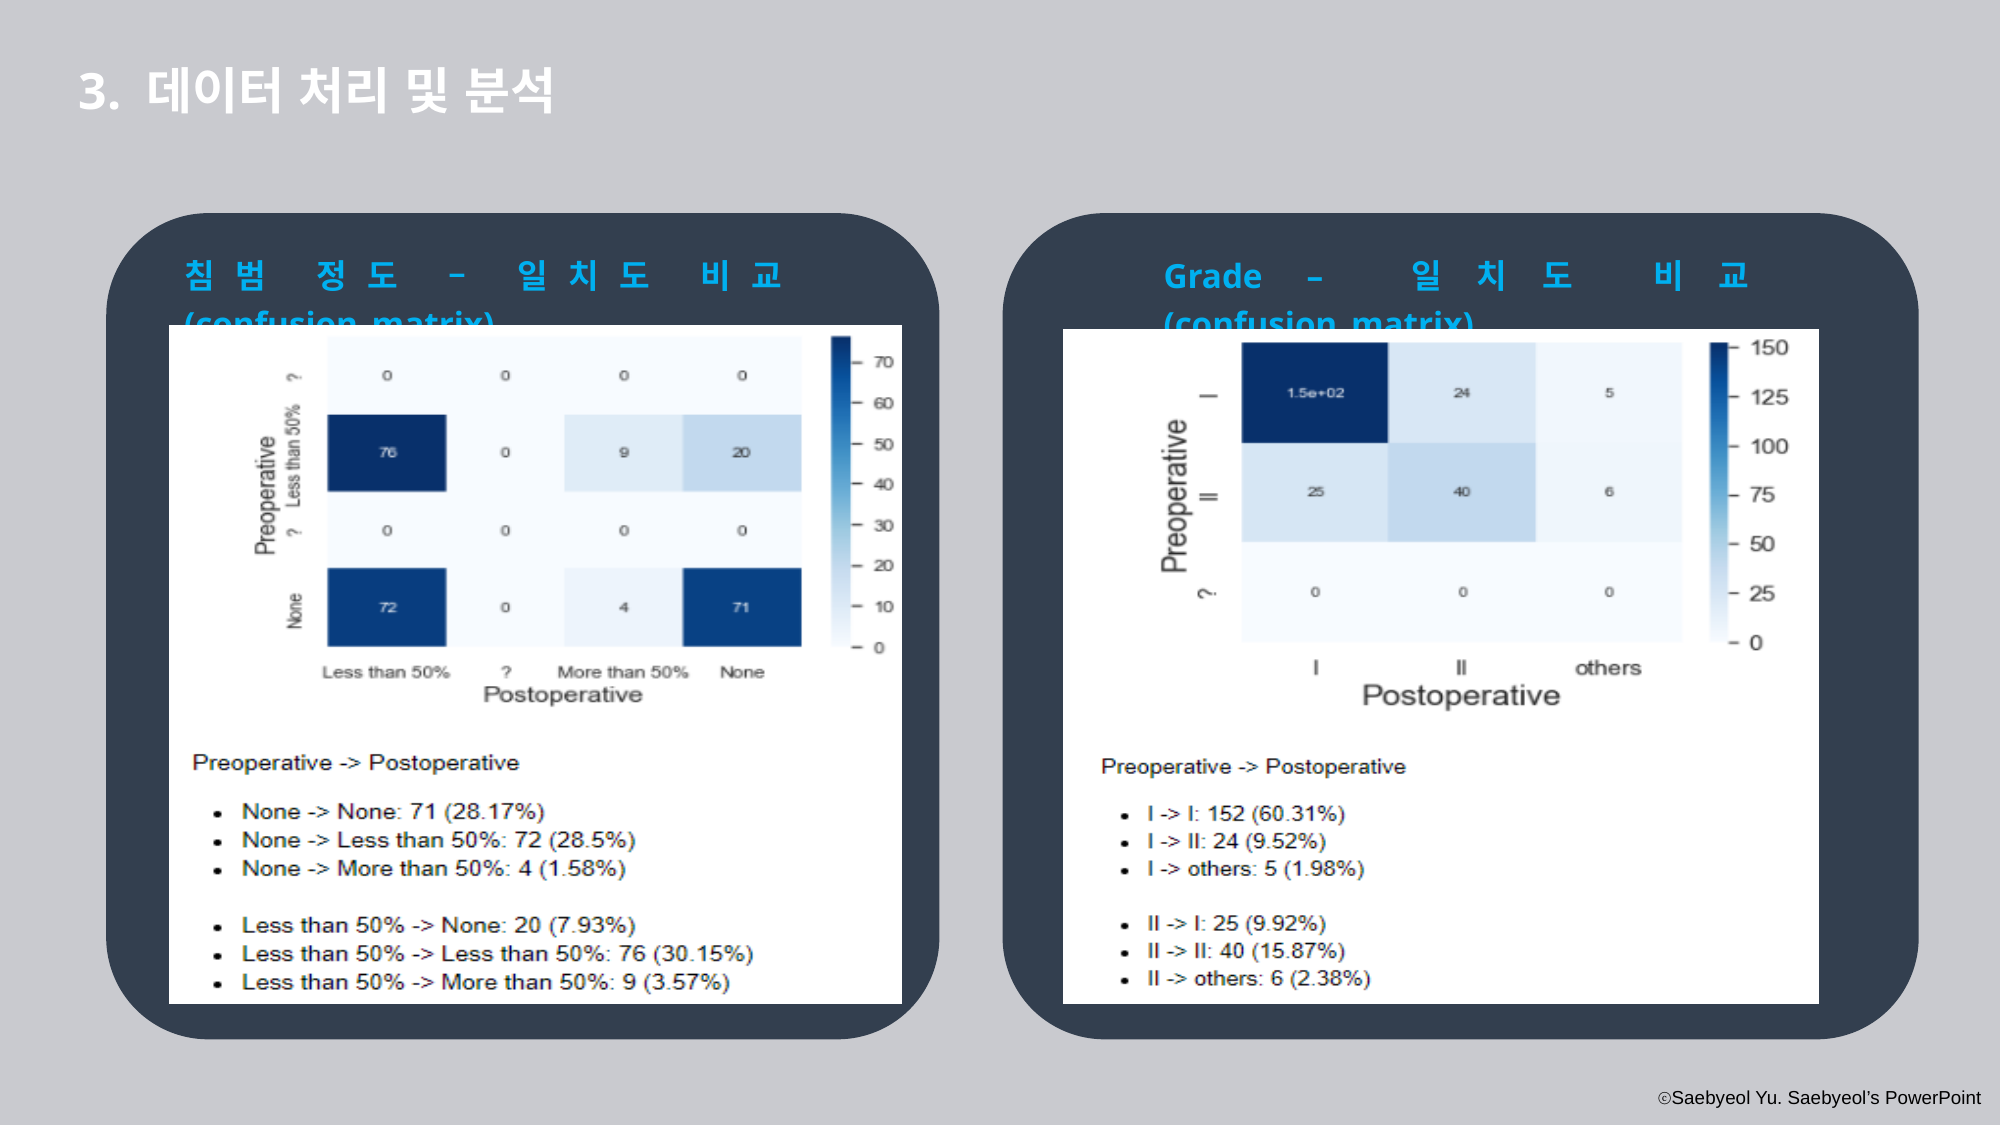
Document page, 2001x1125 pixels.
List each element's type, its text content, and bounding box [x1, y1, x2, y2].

text_box Grade – 일치도 비교(confusion_matrix) [1148, 239, 1773, 329]
text_box [1001, 212, 1920, 1041]
picture [169, 325, 902, 1004]
picture [1063, 329, 1819, 1004]
text_box [105, 212, 941, 1041]
text_box 3. 데이터 처리 및 분석 [64, 52, 652, 128]
text_box 침범 정도 – 일치도 비교(confusion_matrix) [169, 239, 806, 325]
